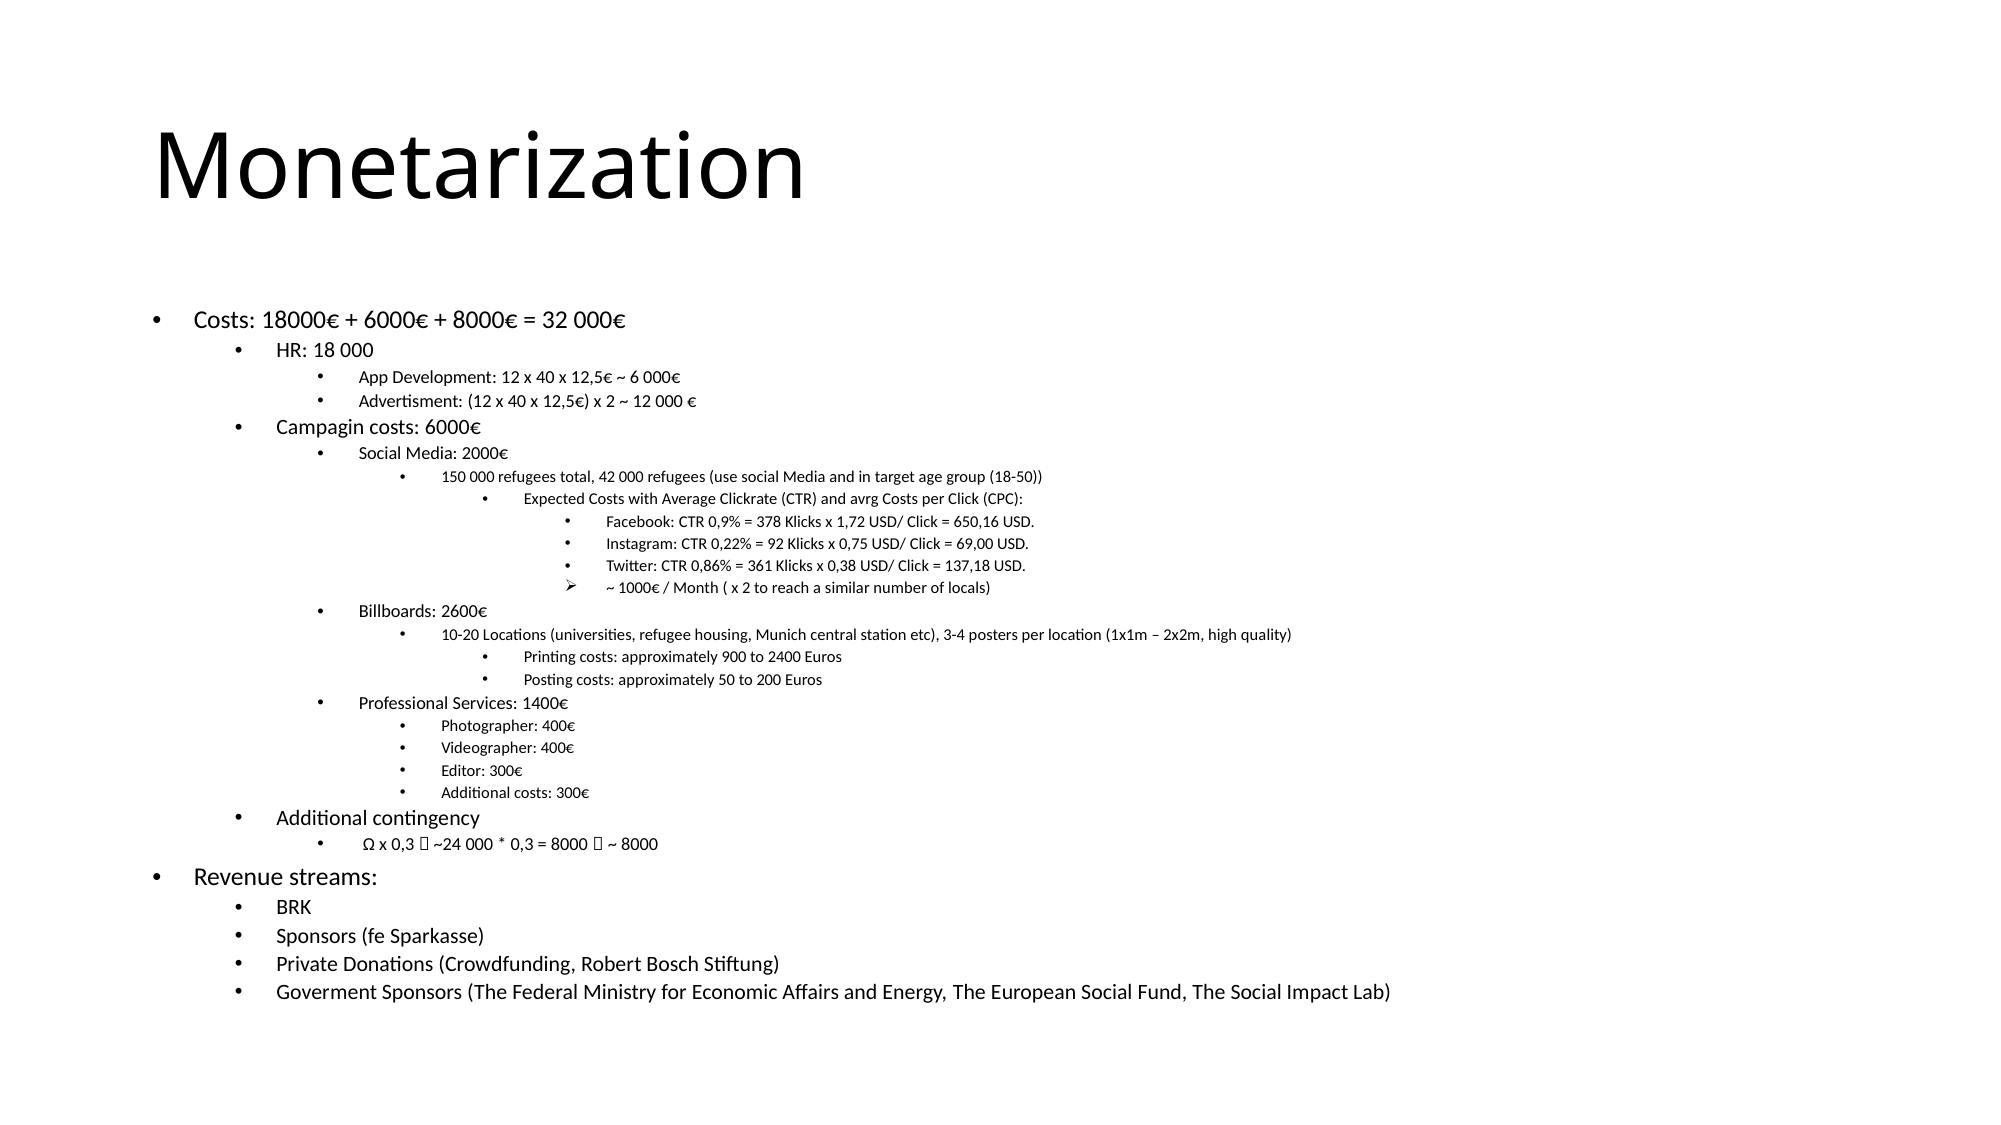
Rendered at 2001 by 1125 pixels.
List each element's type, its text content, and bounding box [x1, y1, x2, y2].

list Costs: 18000€ + 6000€ + 8000€ = 32 000€ HR: 18 000 App Development: 12 x 40 x 12,5€ ~ 6 000€ Advertisment: (12 x 40 x 12,5€) x 2 ~ 12 000 € Campagin costs: 6000€ Social Media: 2000€ 150 000 refugees total, 42 000 refugees (use social Media and in target age group (18-50)) Expected Costs with Average Clickrate (CTR) and avrg Costs per Click (CPC): Facebook: CTR 0,9% = 378 Klicks x 1,72 USD/ Click = 650,16 USD. Instagram: CTR 0,22% = 92 Klicks x 0,75 USD/ Click = 69,00 USD. Twitter: CTR 0,86% = 361 Klicks x 0,38 USD/ Click = 137,18 USD. ~ 1000€ / Month ( x 2 to reach a similar number of locals) Billboards: 2600€ 10-20 Locations (universities, refugee housing, Munich central station etc), 3-4 posters per location (1x1m – 2x2m, high quality) Printing costs: approximately 900 to 2400 Euros Posting costs: approximately 50 to 200 Euros Professional Services: 1400€ Photographer: 400€ Videographer: 400€ Editor: 300€ Additional costs: 300€ Additional contingency Ω x 0,3  ~24 000 * 0,3 = 8000  ~ 8000 Revenue streams: BRK Sponsors (fe Sparkasse) Private Donations (Crowdfunding, Robert Bosch Stiftung) Goverment Sponsors (The Federal Ministry for Economic Affairs and Energy, The European Social Fund, The Social Impact Lab) [137, 299, 1863, 1014]
title Monetarization [137, 59, 1863, 278]
